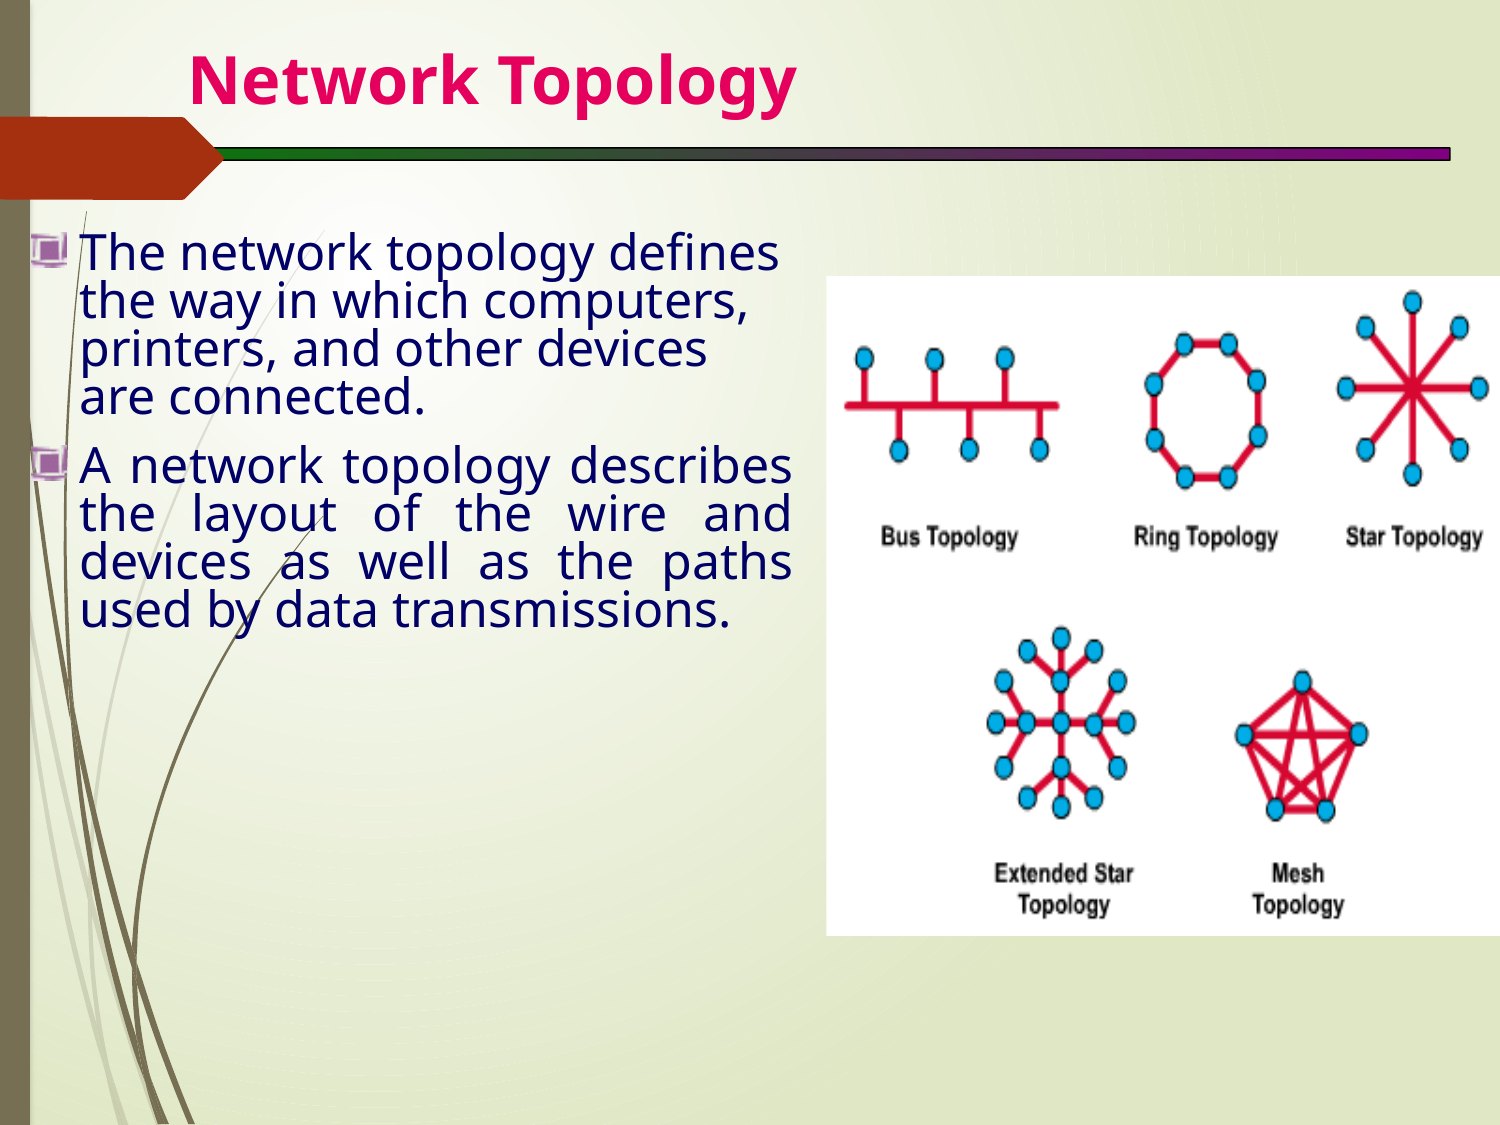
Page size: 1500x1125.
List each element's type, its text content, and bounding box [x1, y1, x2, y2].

title Network Topology [187, 37, 1269, 248]
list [825, 276, 1500, 936]
picture [31, 232, 67, 268]
list The network topology defines the way in which computers, printers, and other devices are connected. A network topology describes the layout of the wire and devices as well as the paths used by data transmissions. [0, 224, 809, 1050]
picture [31, 445, 67, 481]
